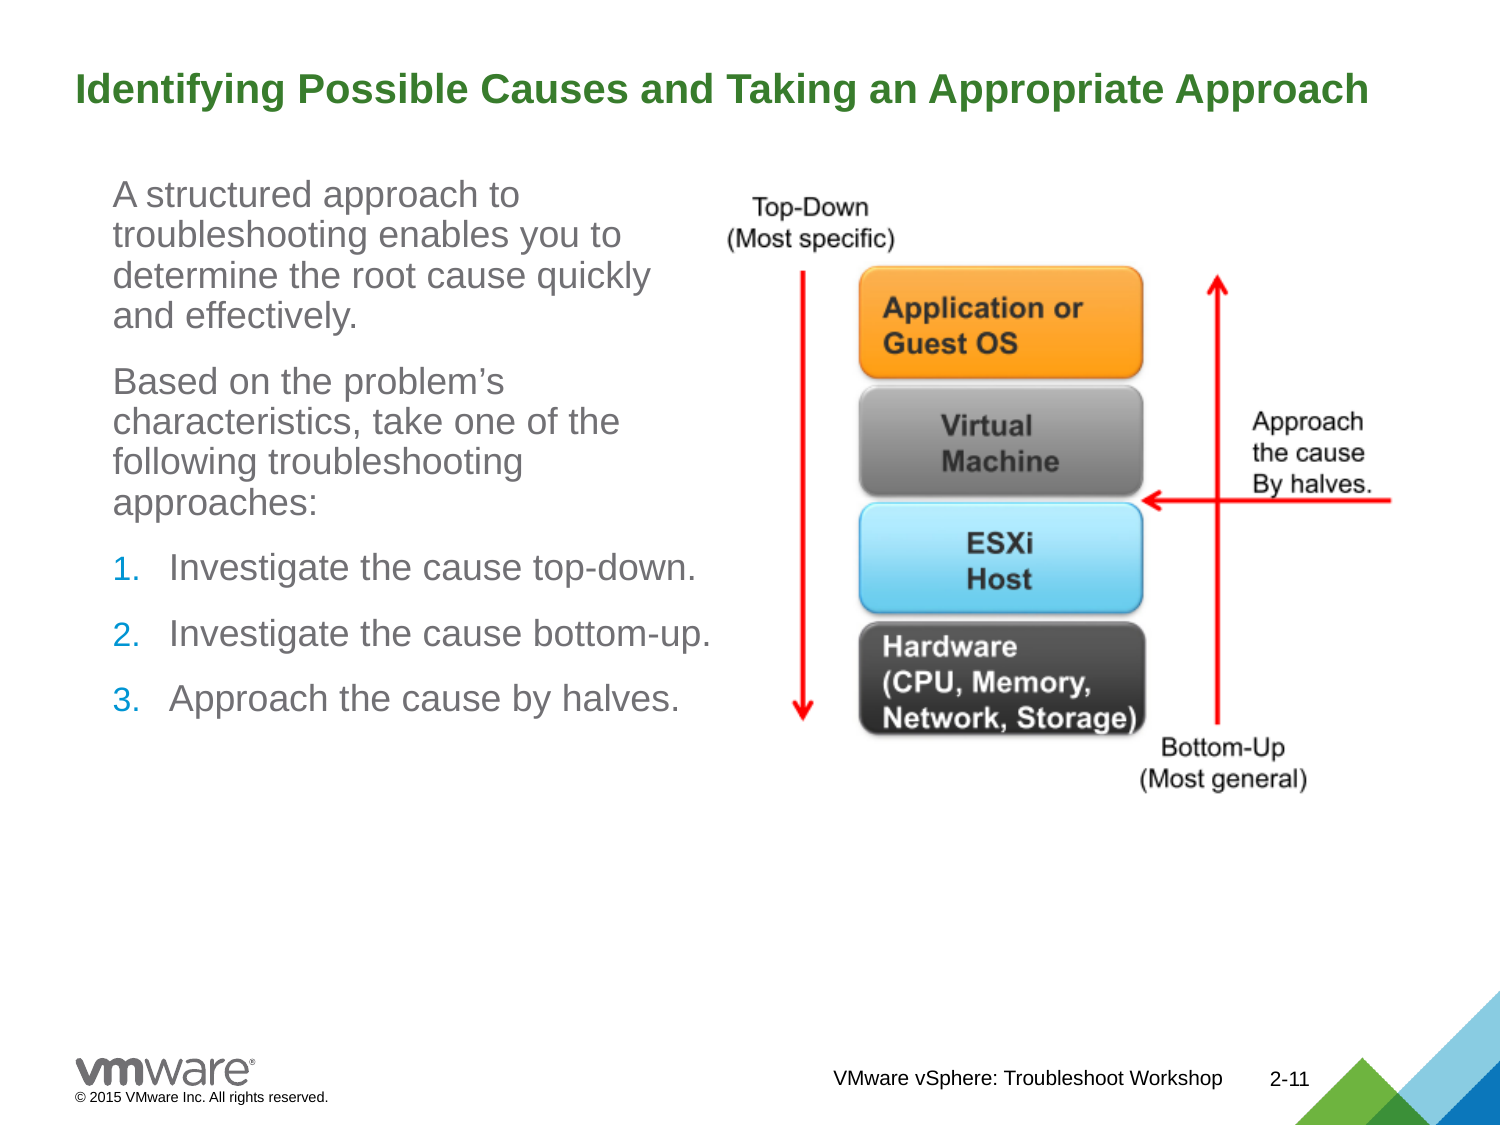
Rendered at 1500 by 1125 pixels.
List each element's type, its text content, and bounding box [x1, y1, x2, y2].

picture [1247, 949, 1500, 1125]
picture [712, 174, 1405, 854]
list A structured approach to troubleshooting enables you to determine the root cause quickly and effectively. Based on the problem’s characteristics, take one of the following troubleshooting approaches: Investigate the cause top-down. Investigate the cause bottom-up. Approach the cause by halves. [112, 174, 713, 938]
title Identifying Possible Causes and Taking an Appropriate Approach [75, 54, 1425, 113]
